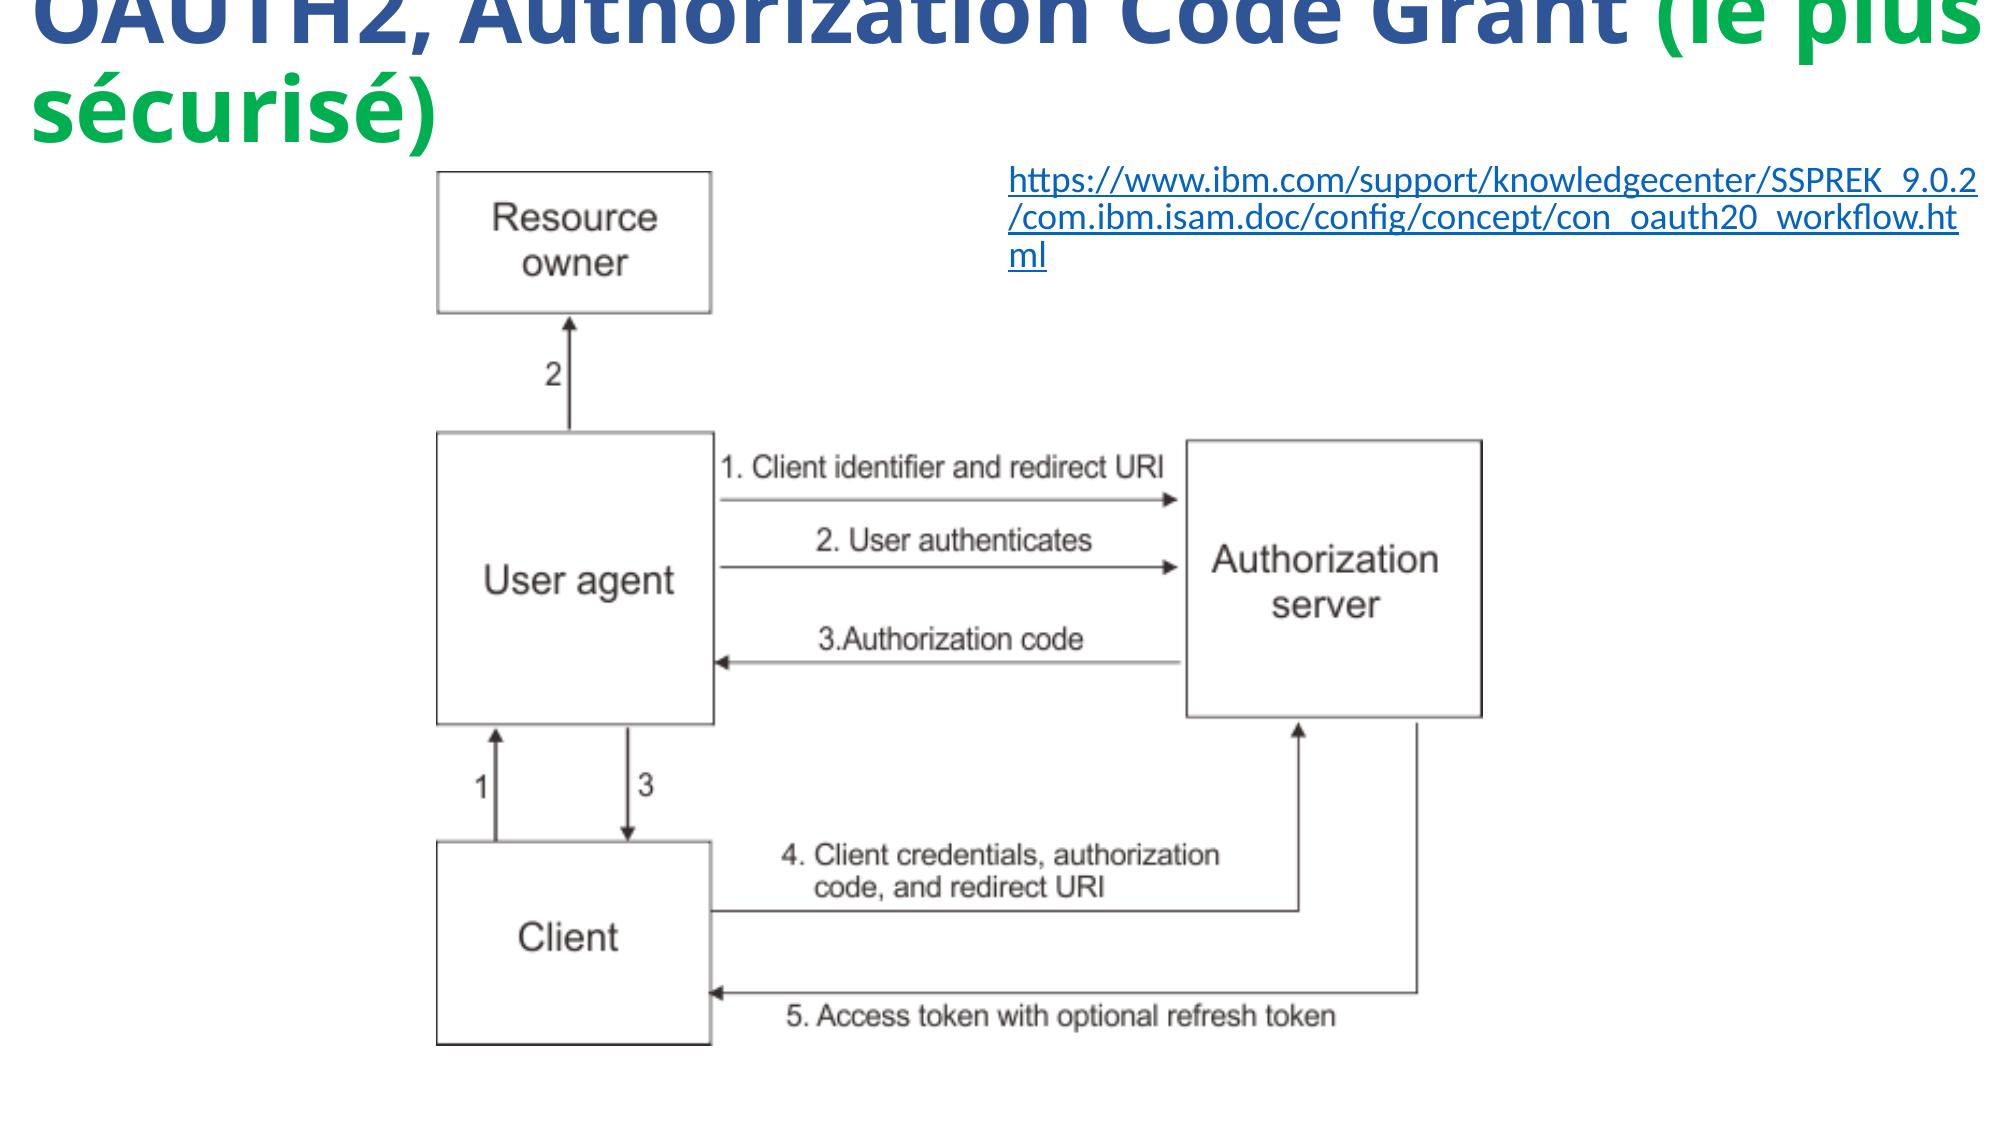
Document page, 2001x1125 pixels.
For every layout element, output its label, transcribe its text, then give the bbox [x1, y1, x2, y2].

text_box https://www.ibm.com/support/knowledgecenter/SSPREK_9.0.2/com.ibm.isam.doc/config/concept/con_oauth20_workflow.html [993, 147, 1994, 253]
picture [436, 171, 1483, 1046]
title OAUTH2, Authorization Code Grant (le plus sécurisé) [15, 0, 2000, 172]
